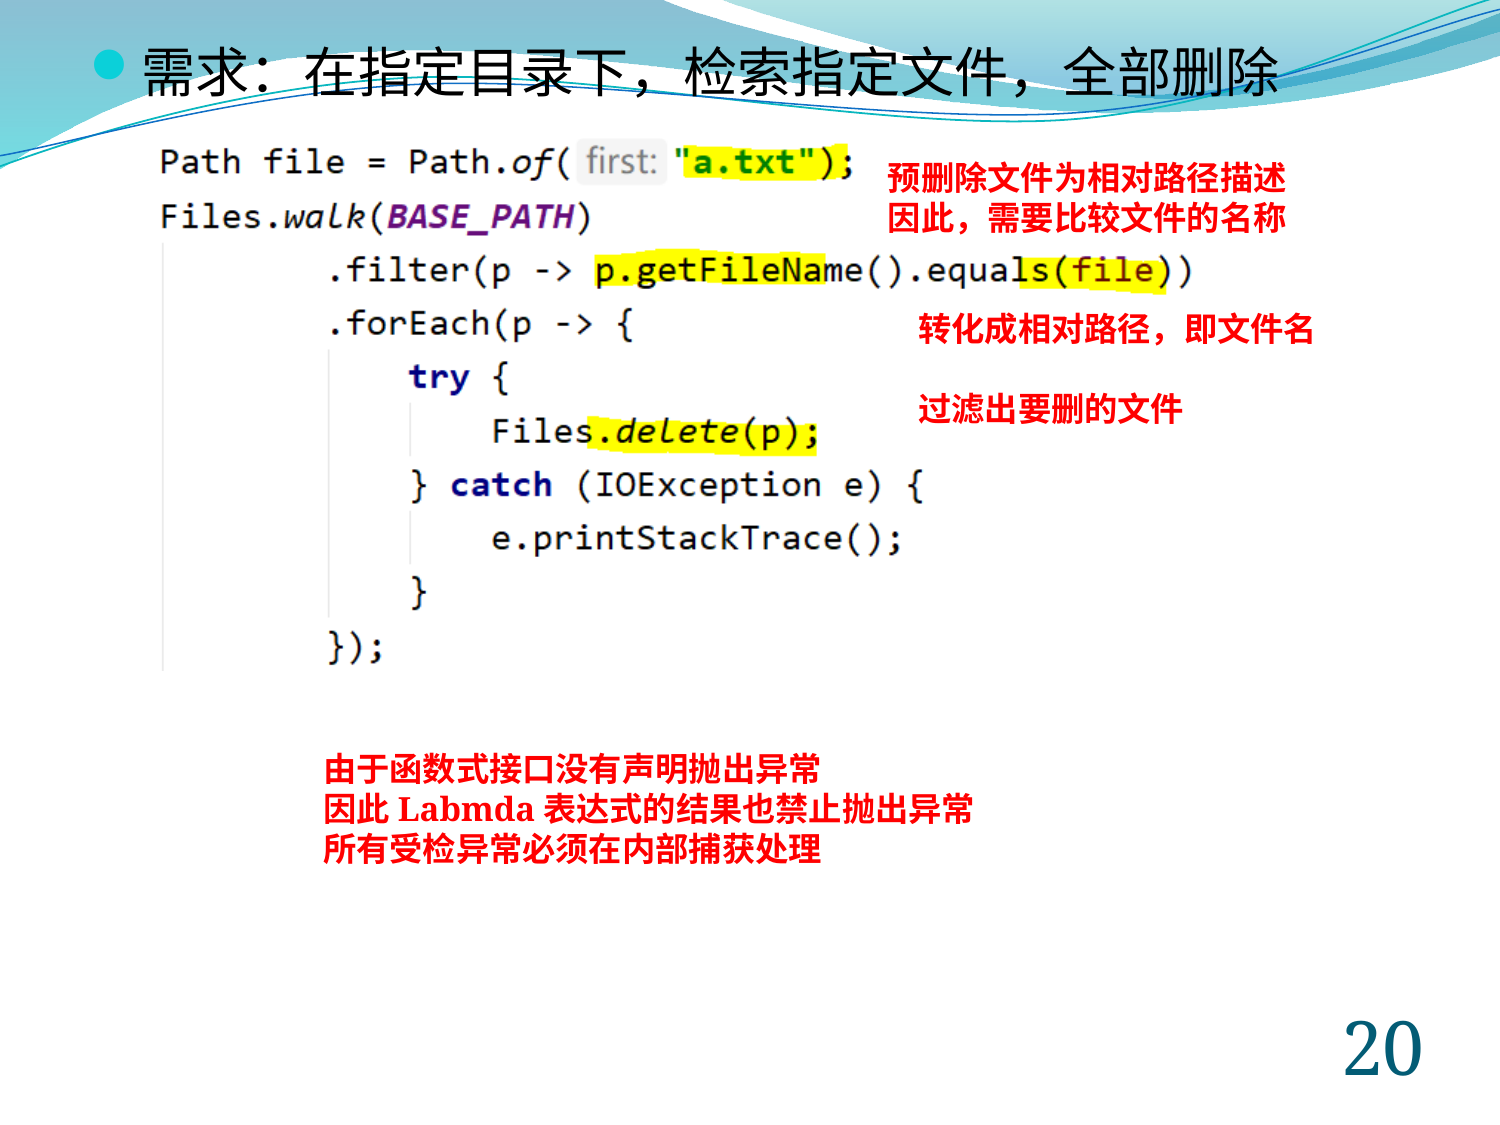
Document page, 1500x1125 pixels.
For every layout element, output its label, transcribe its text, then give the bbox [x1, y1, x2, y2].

text_box 转化成相对路径，即文件名 过滤出要删的文件 [1204, 301, 1338, 436]
text_box 预删除文件为相对路径描述 因此，需要比较文件的名称 [1203, 149, 1302, 245]
text_box 由于函数式接口没有声明抛出异常 因此Labmda表达式的结果也禁止抛出异常 所有受检异常必须在内部捕获处理 [308, 740, 991, 876]
list 需求：在指定目录下，检索指定文件，全部删除 [75, 30, 1425, 1038]
picture [149, 137, 1199, 671]
slide_number 19 [1299, 1042, 1425, 1103]
